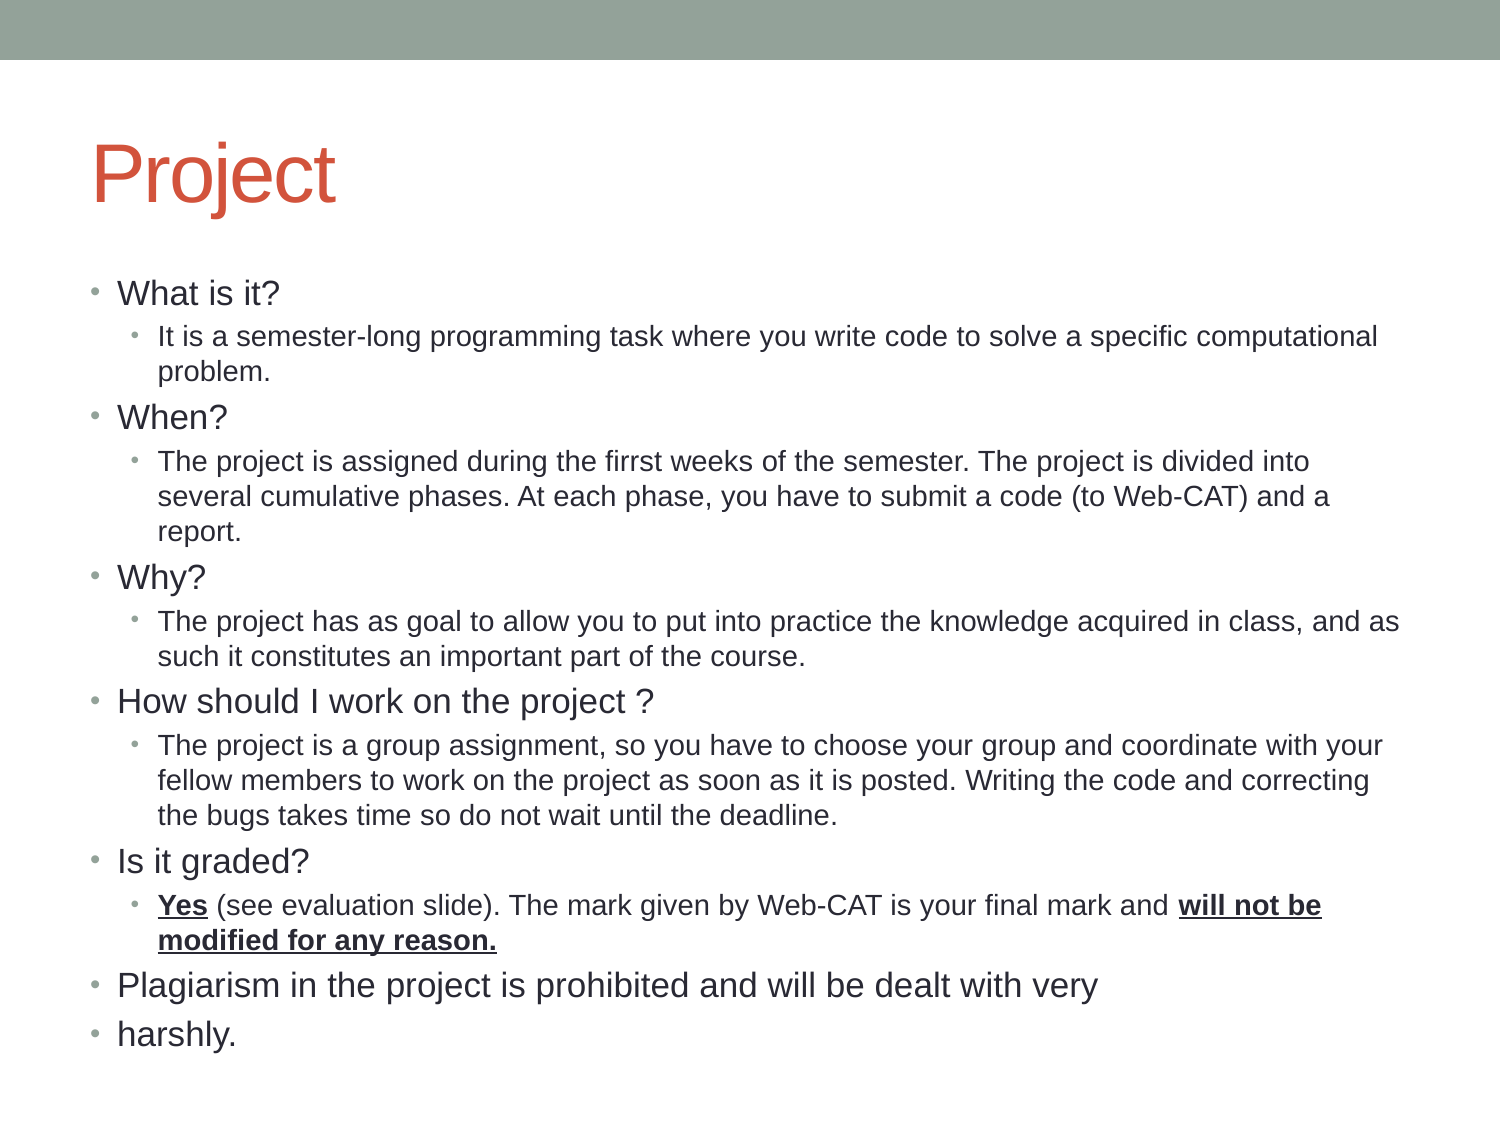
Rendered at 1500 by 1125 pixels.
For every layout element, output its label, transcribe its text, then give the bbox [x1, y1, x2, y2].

title Project [75, 87, 1425, 250]
list What is it? It is a semester-long programming task where you write code to solve a specific computational problem. When? The project is assigned during the firrst weeks of the semester. The project is divided into several cumulative phases. At each phase, you have to submit a code (to Web-CAT) and a report. Why? The project has as goal to allow you to put into practice the knowledge acquired in class, and as such it constitutes an important part of the course. How should I work on the project ? The project is a group assignment, so you have to choose your group and coordinate with your fellow members to work on the project as soon as it is posted. Writing the code and correcting the bugs takes time so do not wait until the deadline. Is it graded? Yes (see evaluation slide). The mark given by Web-CAT is your final mark and will not be modified for any reason. Plagiarism in the project is prohibited and will be dealt with very harshly. [75, 262, 1425, 1063]
